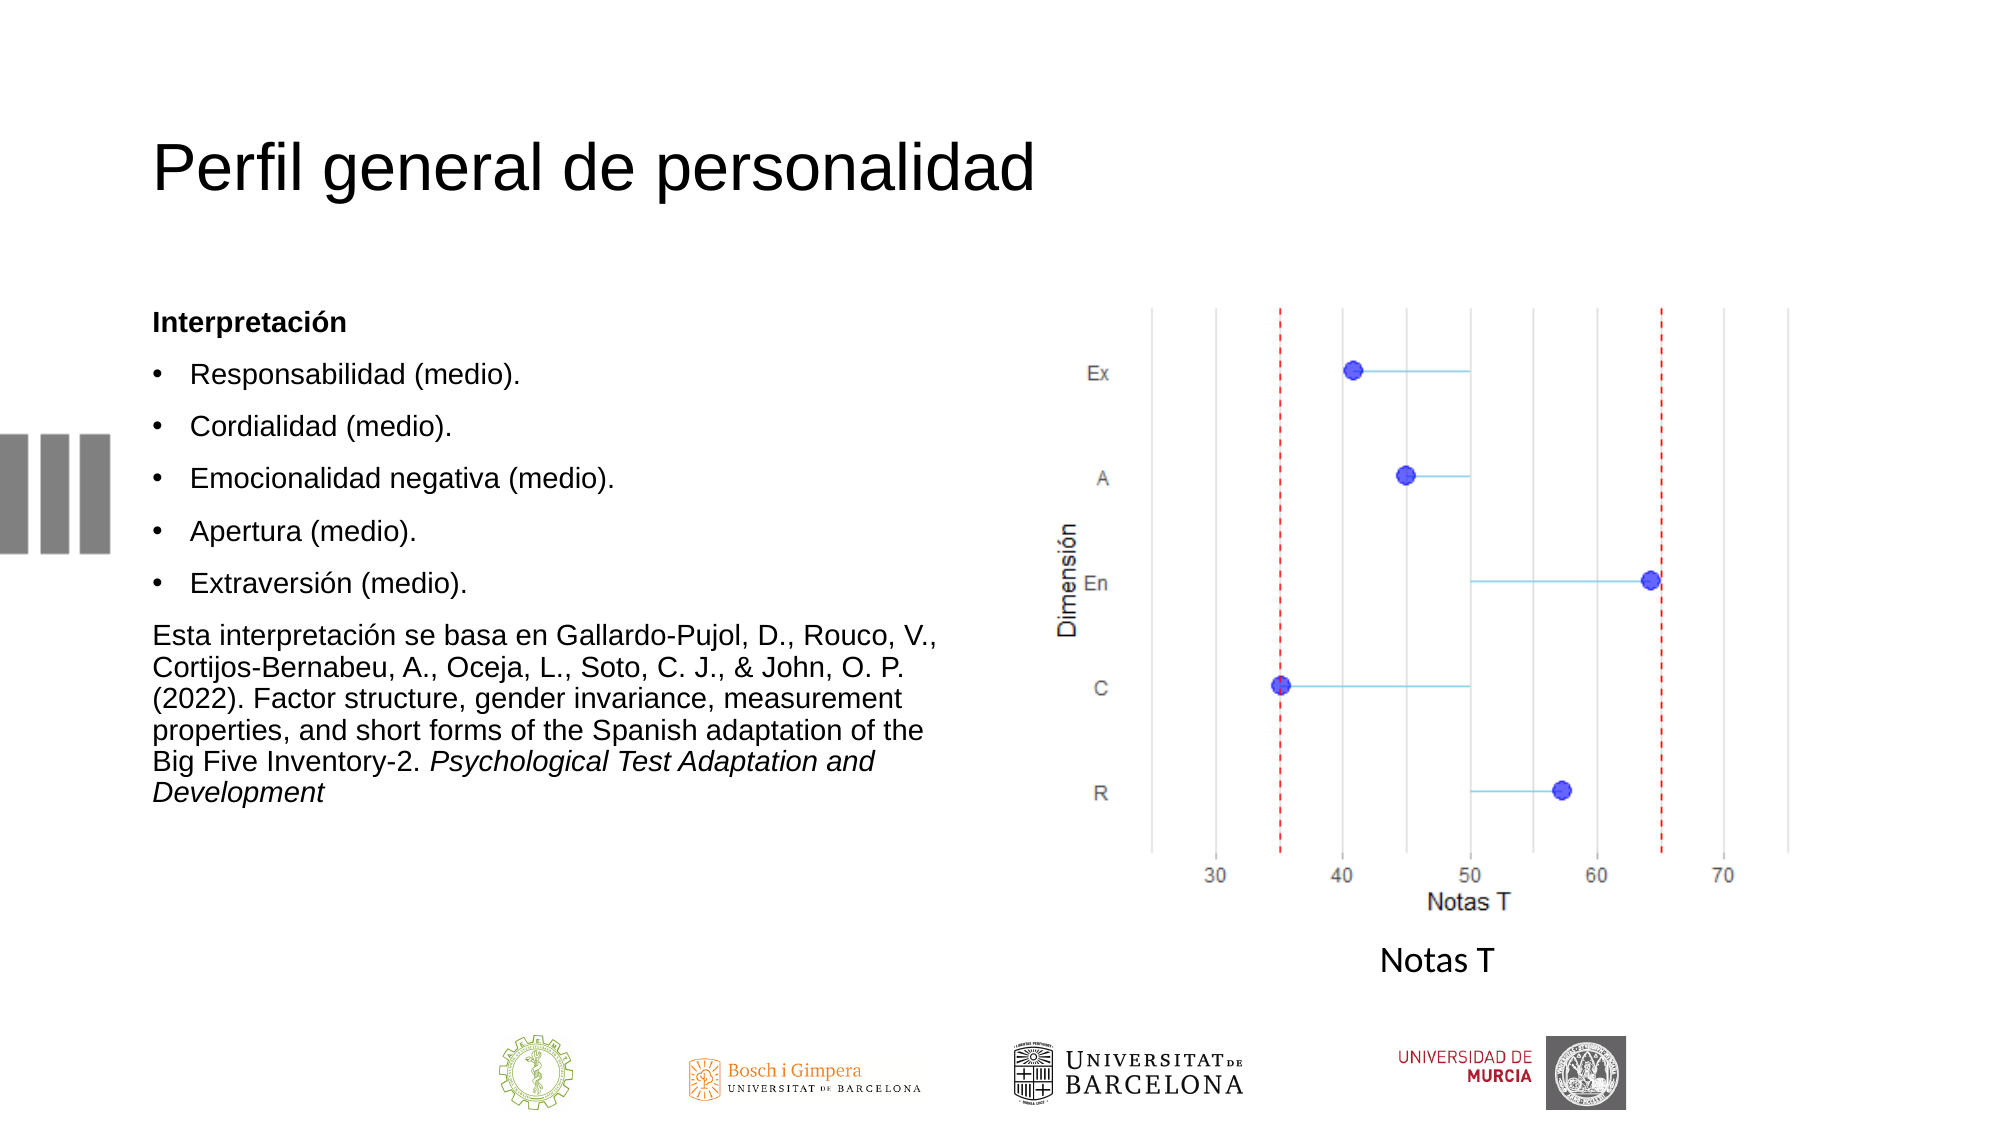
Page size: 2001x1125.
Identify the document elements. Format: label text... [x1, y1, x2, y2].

picture [499, 1035, 573, 1110]
picture [1331, 1036, 1627, 1110]
picture [684, 1031, 926, 1125]
list Interpretación Responsabilidad (medio). Cordialidad (medio). Emocionalidad negativa (medio). Apertura (medio). Extraversión (medio). Esta interpretación se basa en Gallardo-Pujol, D., Rouco, V., Cortijos-Bernabeu, A., Oceja, L., Soto, C. J., & John, O. P. (2022). Factor structure, gender invariance, measurement properties, and short forms of the Spanish adaptation of the Big Five Inventory-2. Psychological Test Adaptation and Development [137, 299, 988, 1014]
picture [1014, 1042, 1243, 1105]
title Perfil general de personalidad [137, 59, 1863, 278]
text_box Notas T [1012, 927, 1863, 1011]
picture [0, 420, 123, 563]
picture [1043, 297, 1832, 928]
